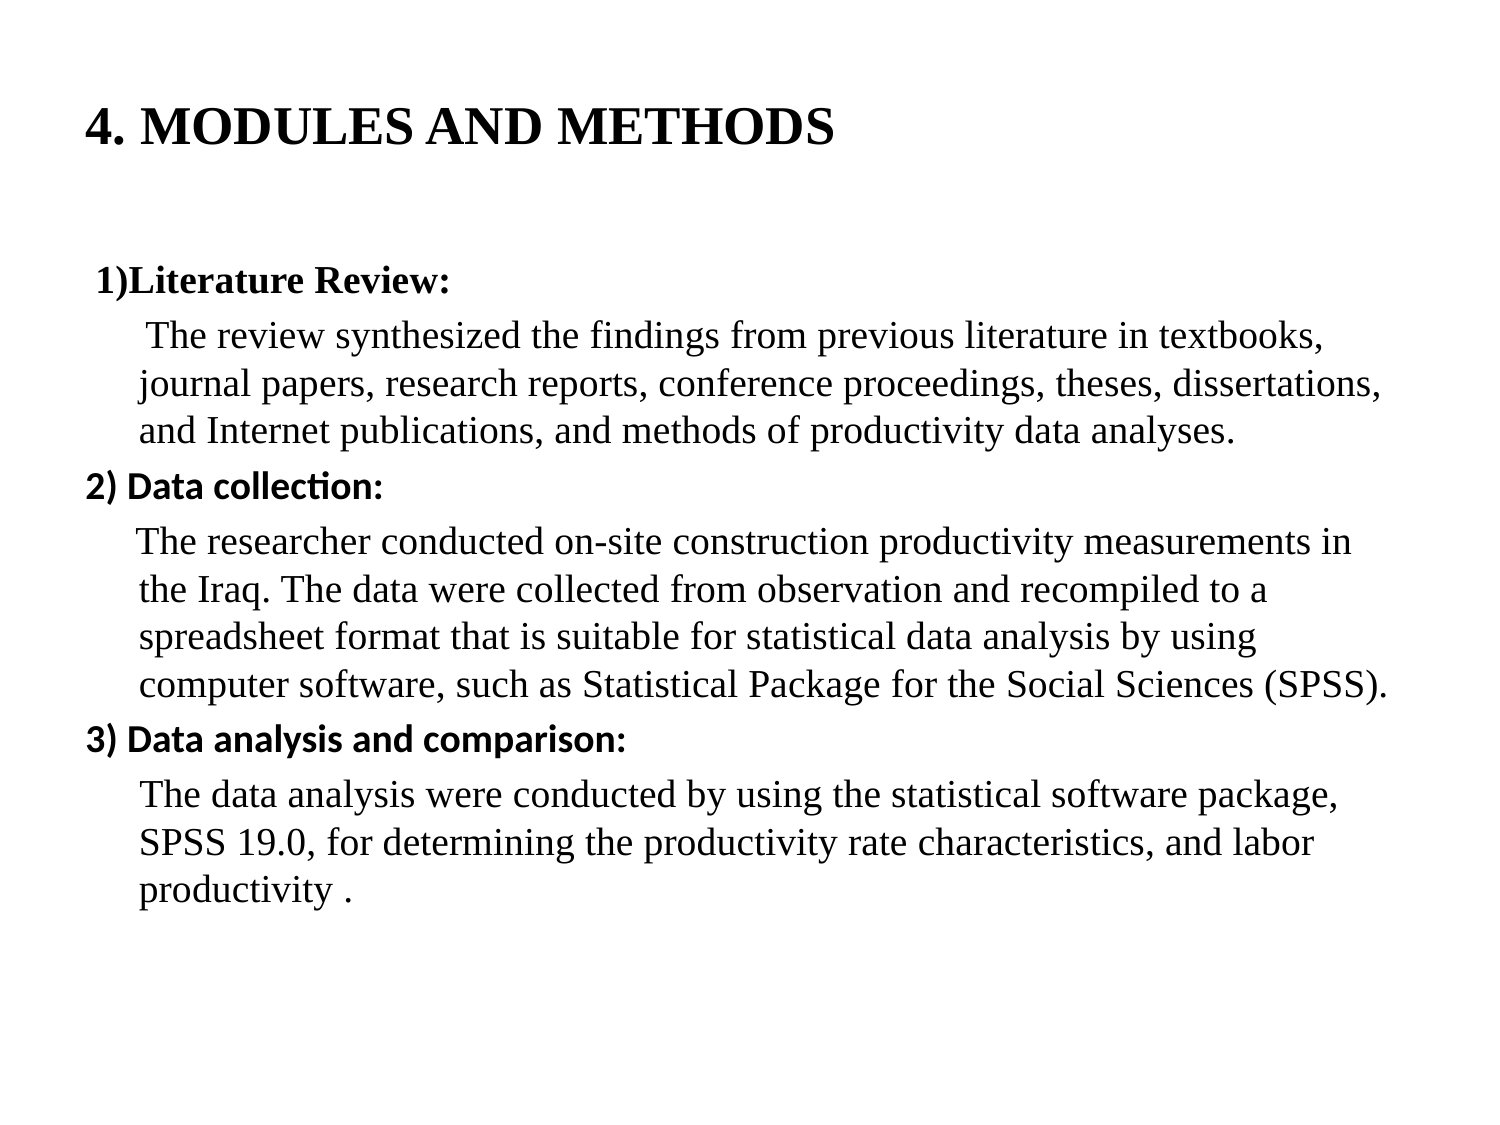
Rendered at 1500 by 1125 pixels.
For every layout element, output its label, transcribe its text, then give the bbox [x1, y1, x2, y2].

title 4. MODULES AND METHODS [70, 82, 1421, 246]
list 1)Literature Review: The review synthesized the findings from previous literature in textbooks, journal papers, research reports, conference proceedings, theses, dissertations, and Internet publications, and methods of productivity data analyses. 2) Data collection: The researcher conducted on-site construction productivity measurements in the Iraq. The data were collected from observation and recompiled to a spreadsheet format that is suitable for statistical data analysis by using computer software, such as Statistical Package for the Social Sciences (SPSS). 3) Data analysis and comparison: The data analysis were conducted by using the statistical software package, SPSS 19.0, for determining the productivity rate characteristics, and labor productivity . [70, 246, 1421, 989]
